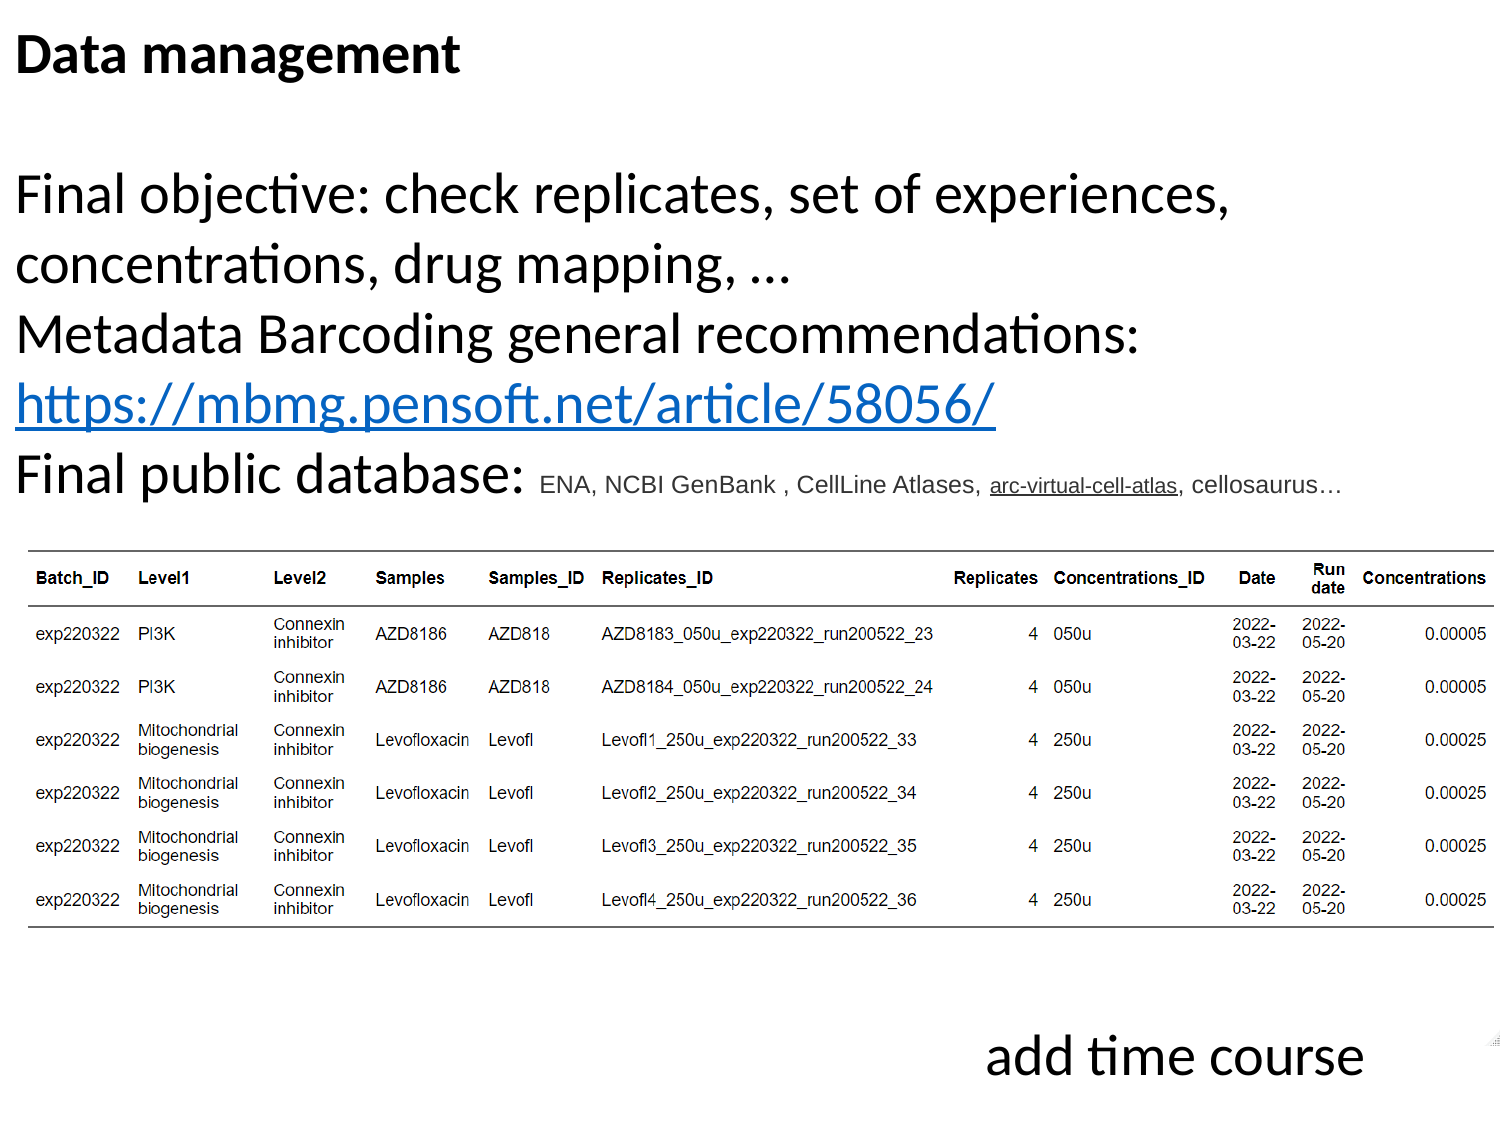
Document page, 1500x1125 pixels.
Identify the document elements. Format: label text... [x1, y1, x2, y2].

picture [17, 539, 1500, 1047]
text_box add time course [970, 1054, 1463, 1103]
text_box Data management Final objective: check replicates, set of experiences, concentrations, drug mapping, … Metadata Barcoding general recommendations: https://mbmg.pensoft.net/article/58056/ Final public database: ENA, NCBI GenBank , CellLine Atlases, arc-virtual-cell-atlas, cellosaurus… [0, 0, 1482, 551]
